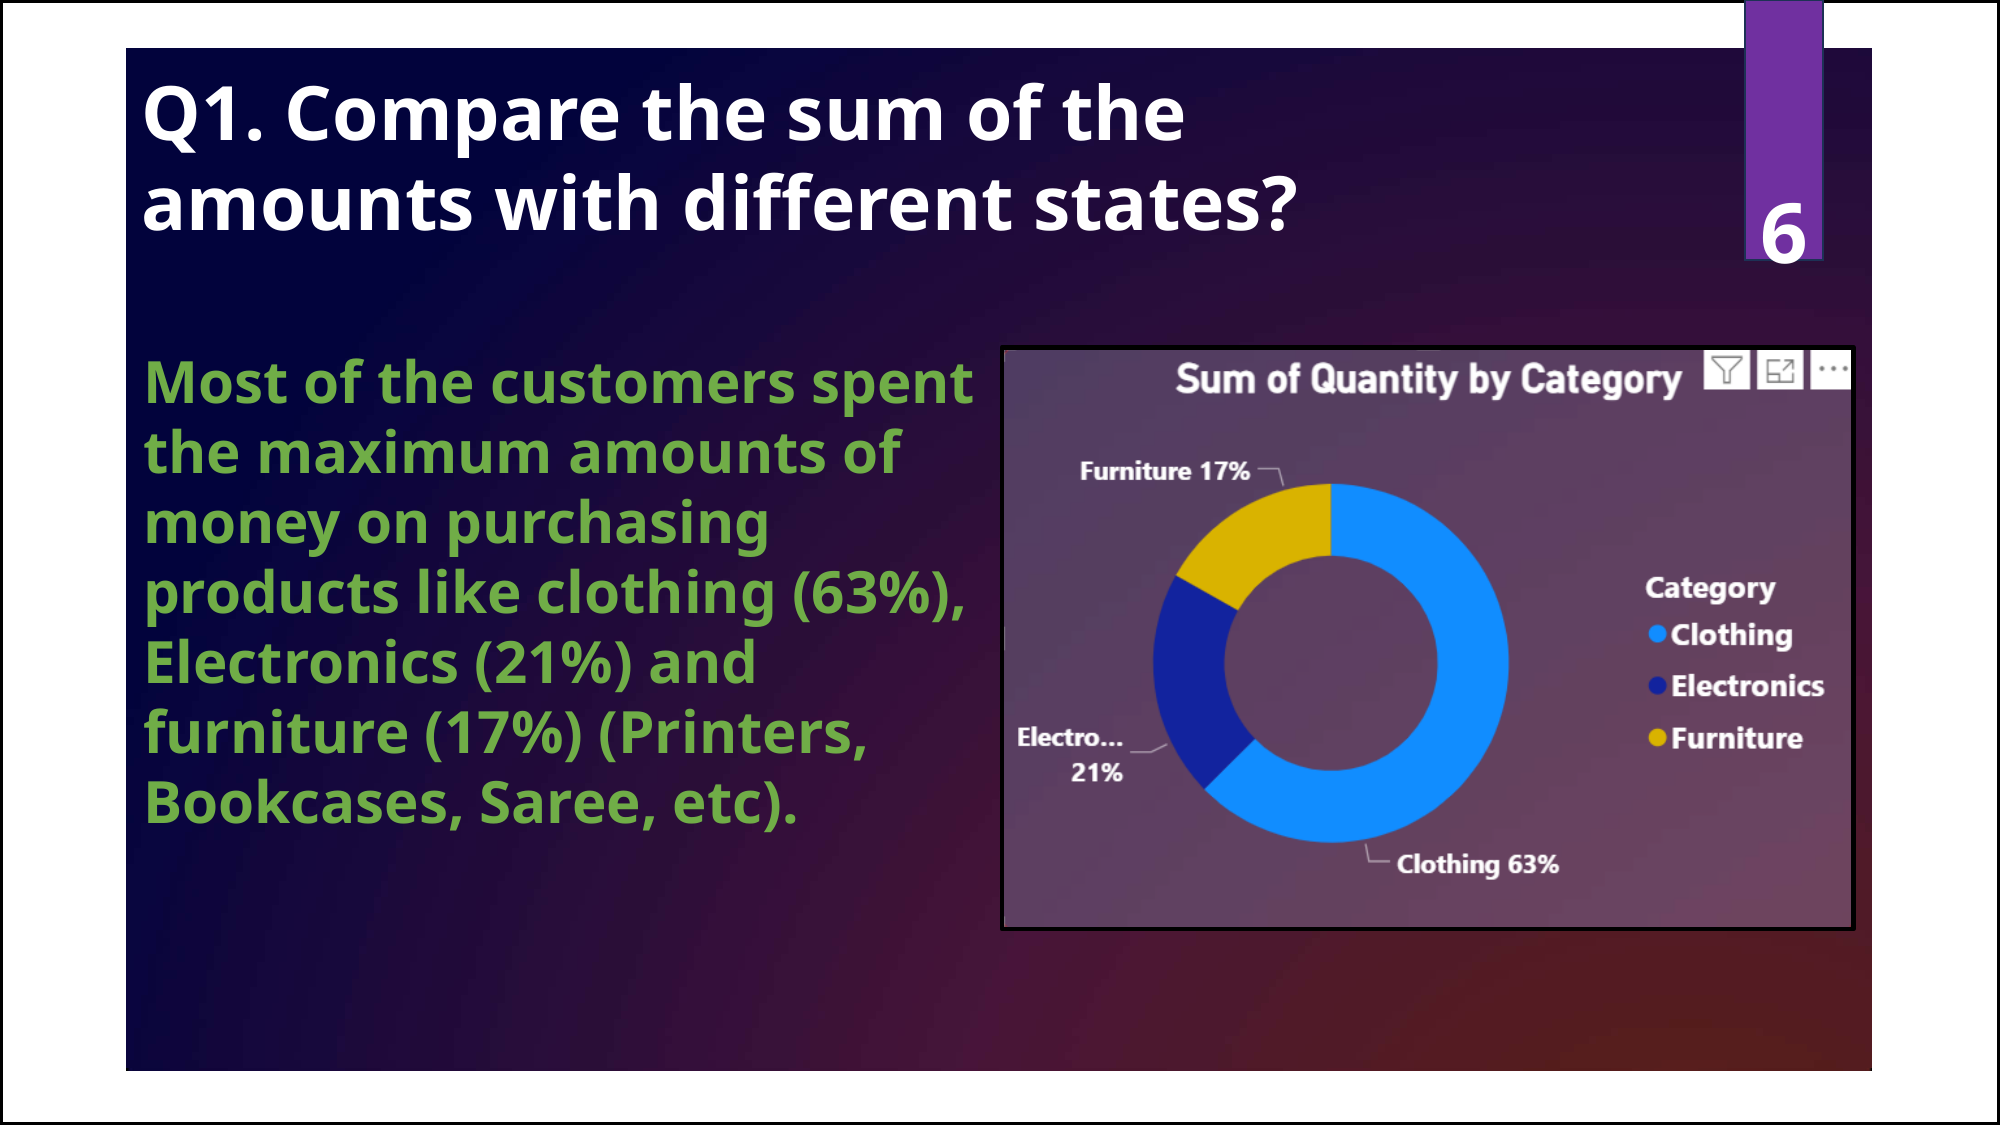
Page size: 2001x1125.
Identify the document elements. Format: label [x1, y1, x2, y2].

picture [1004, 349, 1851, 927]
text_box [0, 0, 2000, 1125]
